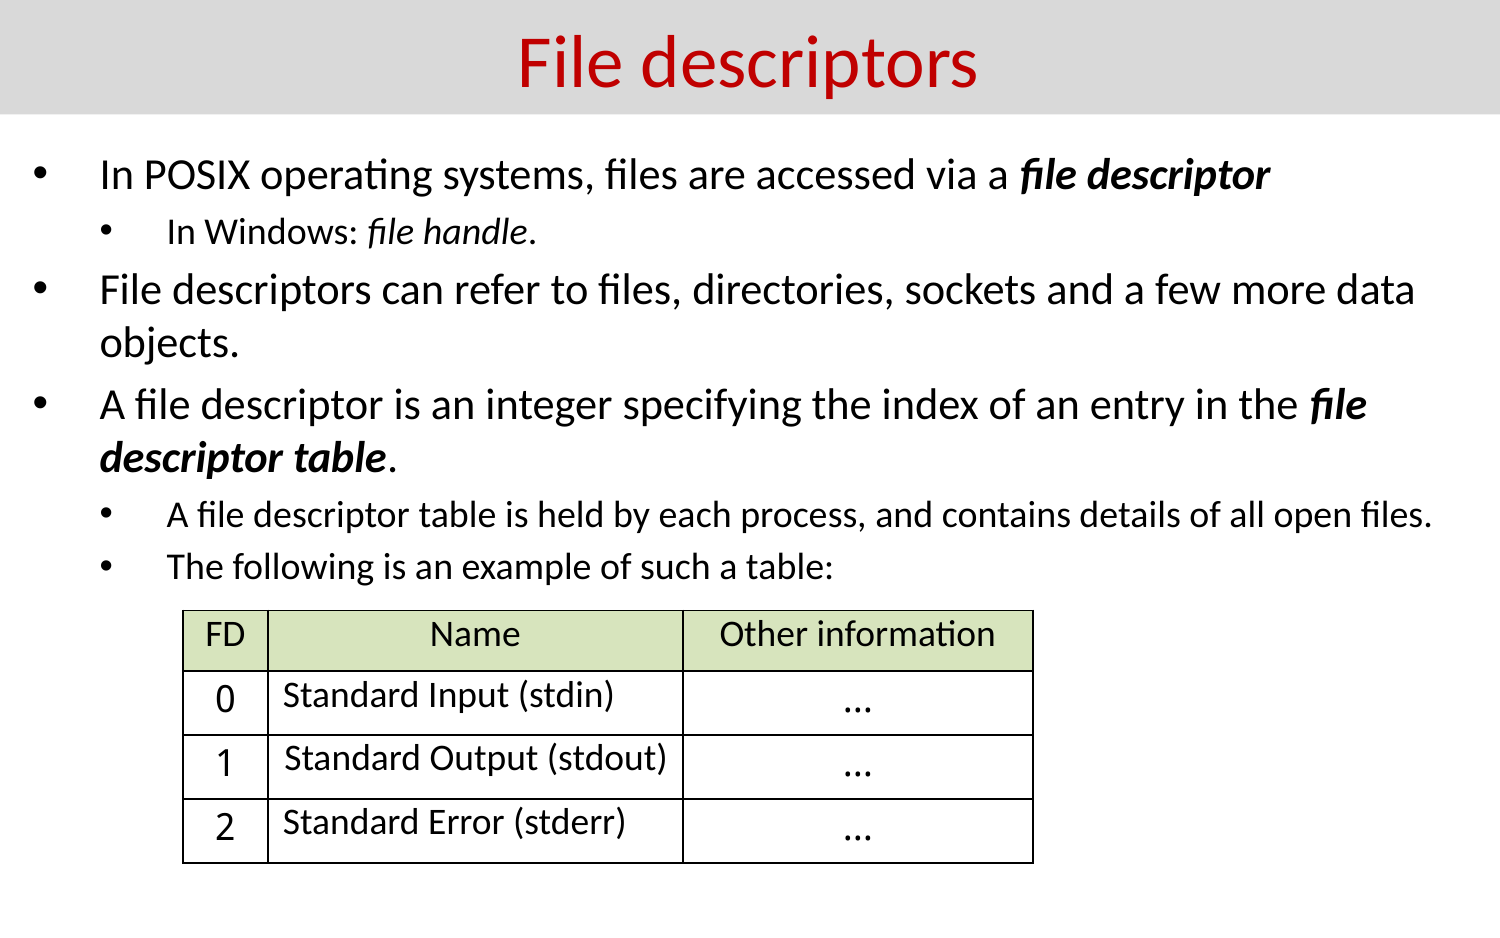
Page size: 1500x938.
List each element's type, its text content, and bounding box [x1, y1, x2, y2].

table_cell Standard Error (stderr) [269, 800, 682, 862]
table_header FD [184, 611, 267, 670]
table_cell Standard Input (stdin) [269, 672, 682, 734]
subtitle In POSIX operating systems, files are accessed via a file descriptor In Windows: file handle. File descriptors can refer to files, directories, sockets and a few more data objects. A file descriptor is an integer specifying the index of an entry in the file descriptor table. A file descriptor table is held by each process, and contains details of all open files. The following is an example of such a table: [17, 138, 1483, 918]
table_cell 1 [184, 736, 267, 798]
title File descriptors [0, 0, 1500, 115]
table_cell Standard Output (stdout) [269, 736, 682, 798]
table_cell … [684, 736, 1032, 798]
table_cell 0 [184, 672, 267, 734]
table_header Other information [684, 611, 1032, 670]
table_header Name [269, 611, 682, 670]
table_cell … [684, 800, 1032, 862]
table_cell 2 [184, 800, 267, 862]
table_cell … [684, 672, 1032, 734]
